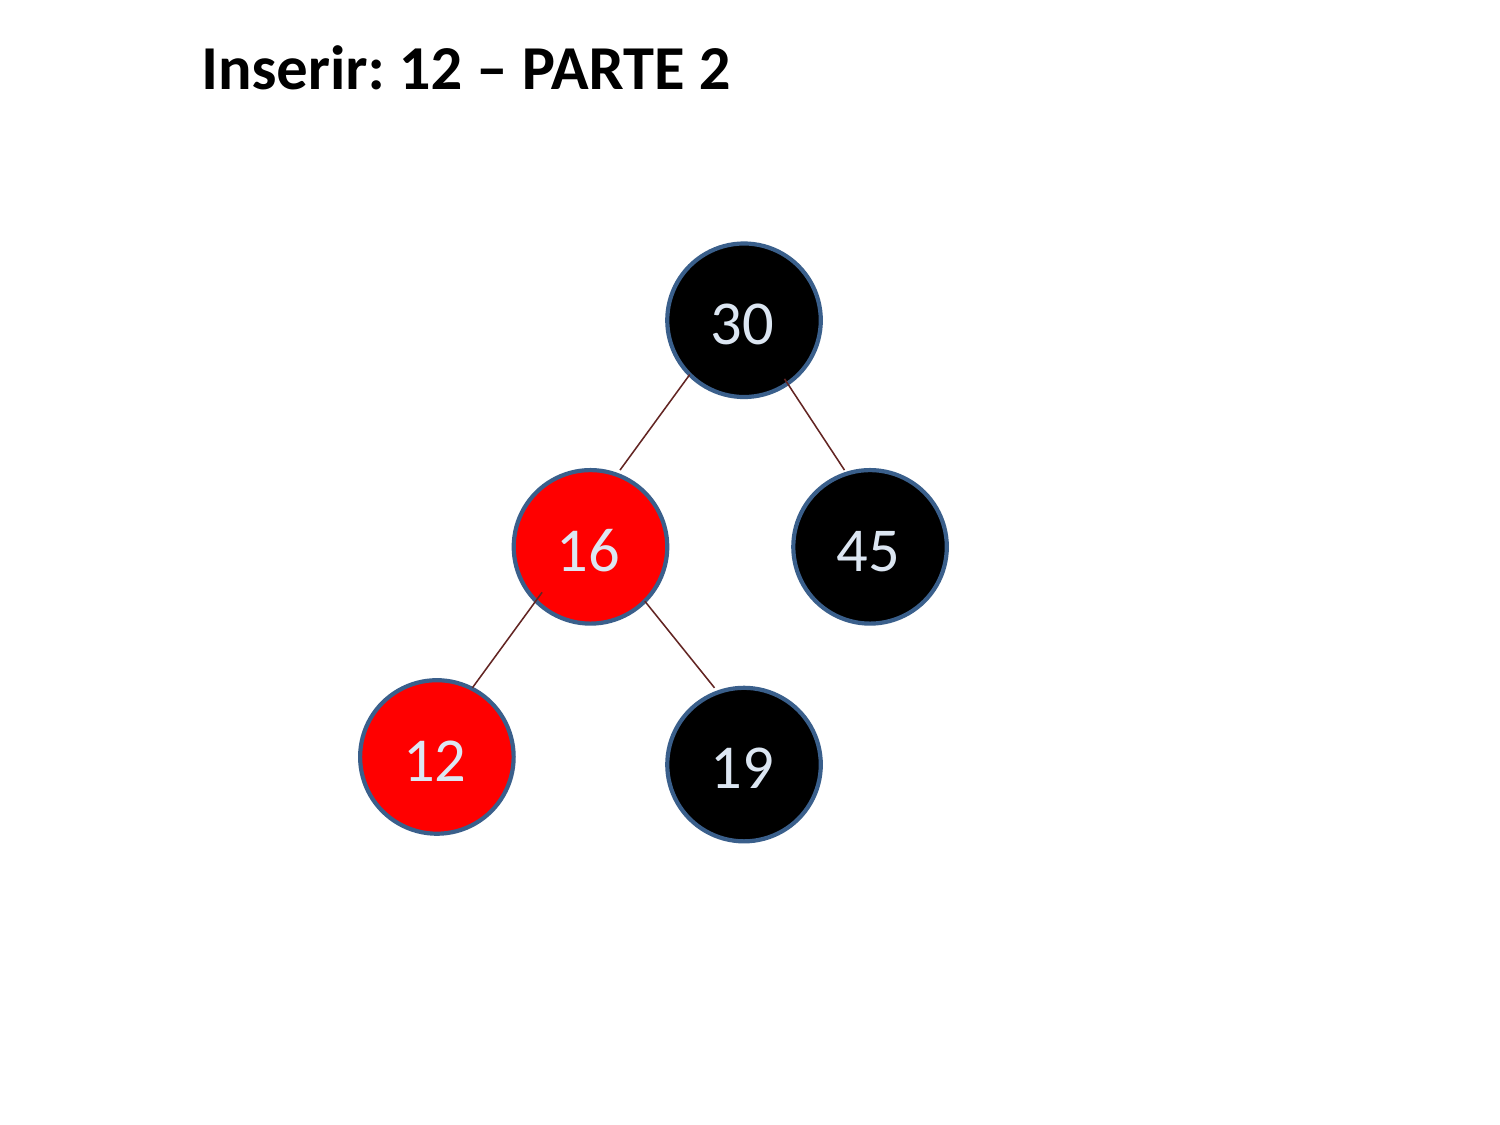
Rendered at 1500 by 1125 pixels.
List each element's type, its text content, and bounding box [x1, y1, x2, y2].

text_box 12 [388, 711, 487, 802]
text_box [784, 378, 845, 471]
text_box 16 [542, 501, 640, 592]
text_box 19 [695, 719, 794, 809]
text_box [665, 685, 823, 844]
subtitle Inserir: 12 – PARTE 2 [17, 19, 916, 126]
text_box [619, 374, 691, 471]
text_box [791, 467, 949, 626]
text_box [511, 467, 670, 626]
text_box [665, 241, 823, 400]
text_box 30 [695, 274, 794, 365]
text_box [644, 600, 715, 689]
text_box 45 [821, 501, 920, 592]
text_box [472, 592, 543, 689]
text_box [358, 678, 516, 836]
